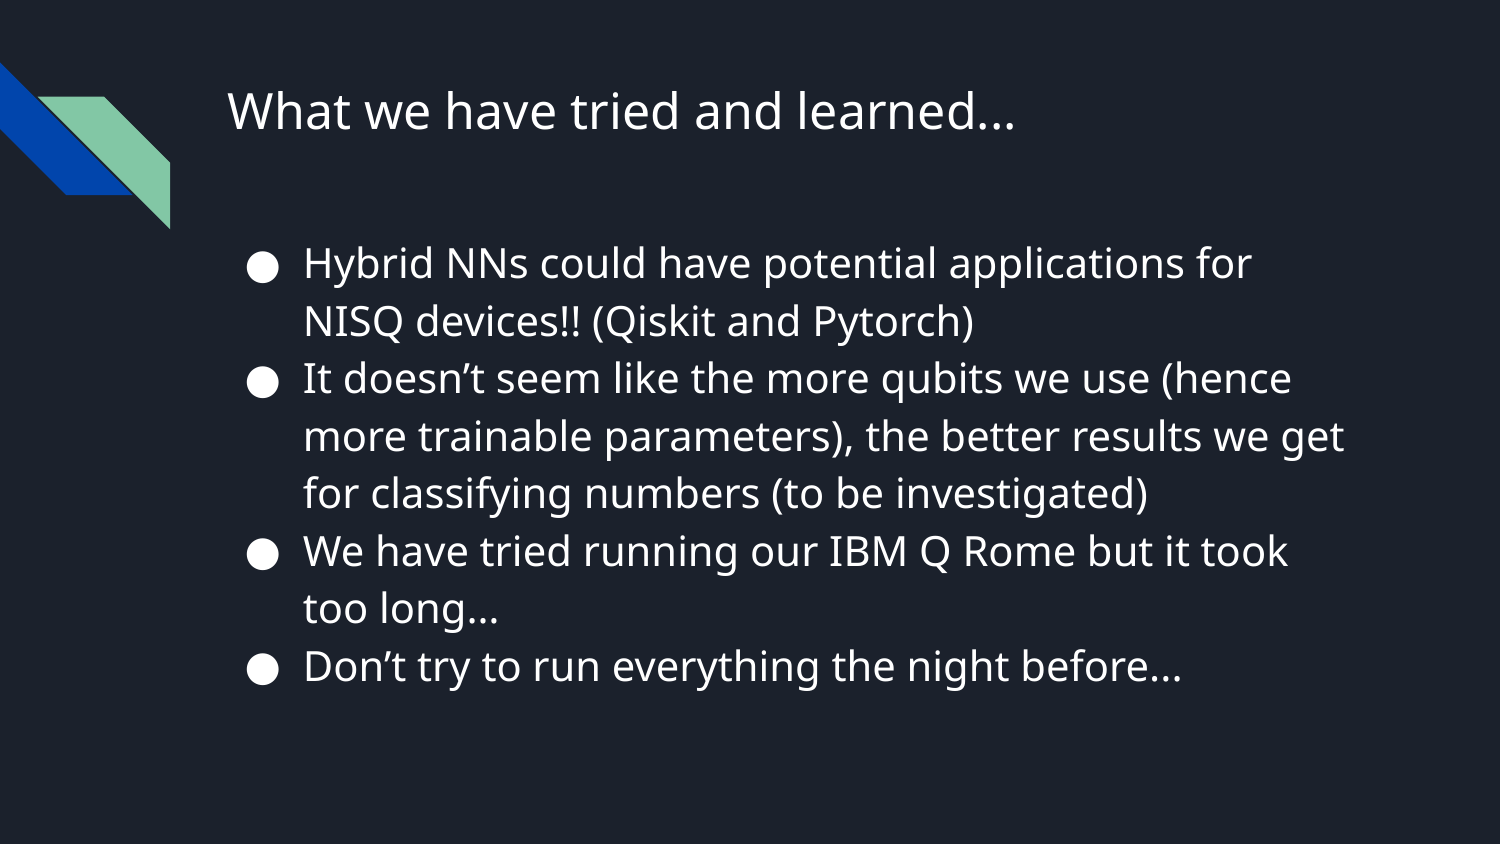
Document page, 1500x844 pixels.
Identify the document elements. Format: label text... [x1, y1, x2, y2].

list Hybrid NNs could have potential applications for NISQ devices!! (Qiskit and Pytorch) It doesn’t seem like the more qubits we use (hence more trainable parameters), the better results we get for classifying numbers (to be investigated) We have tried running our IBM Q Rome but it took too long… Don’t try to run everything the night before... [212, 214, 1368, 735]
title What we have tried and learned... [212, 64, 1368, 214]
